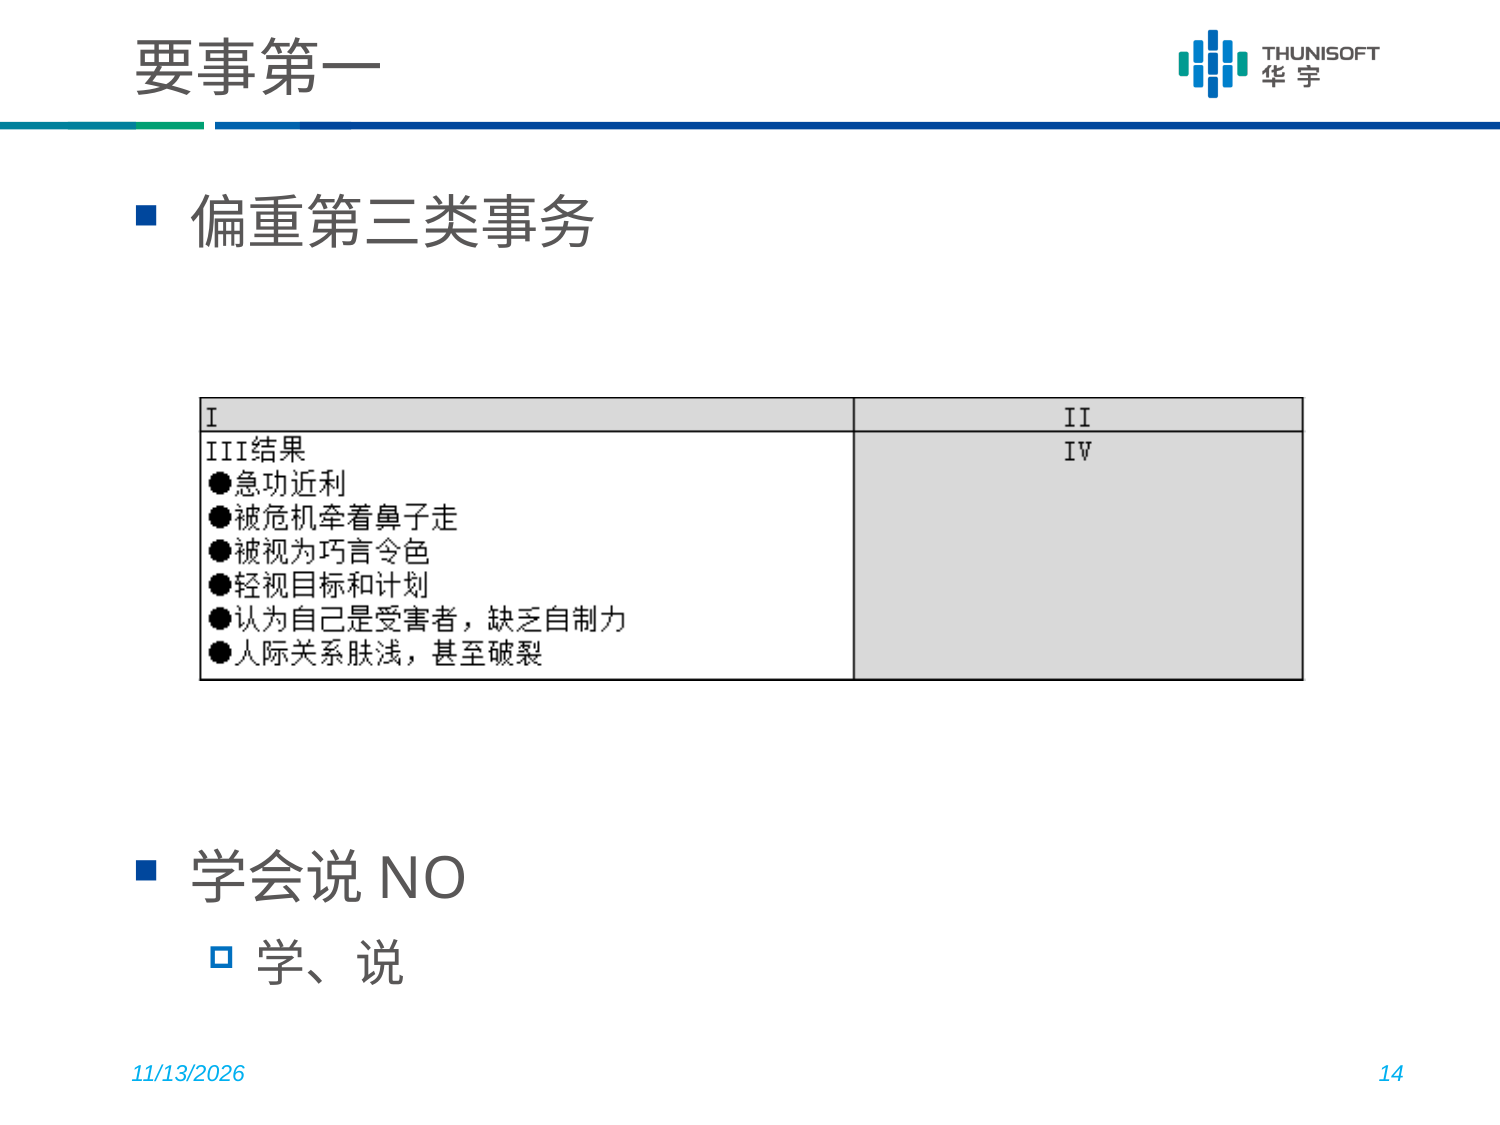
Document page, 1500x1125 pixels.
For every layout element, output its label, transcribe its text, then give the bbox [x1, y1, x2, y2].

slide_number 14 [1068, 1042, 1419, 1103]
picture [1170, 22, 1388, 105]
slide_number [116, 1042, 467, 1103]
title 要事第一 [118, 24, 1016, 106]
list 偏重第三类事务 学会说NO 学、说 [118, 160, 1406, 1035]
picture [197, 396, 1306, 681]
